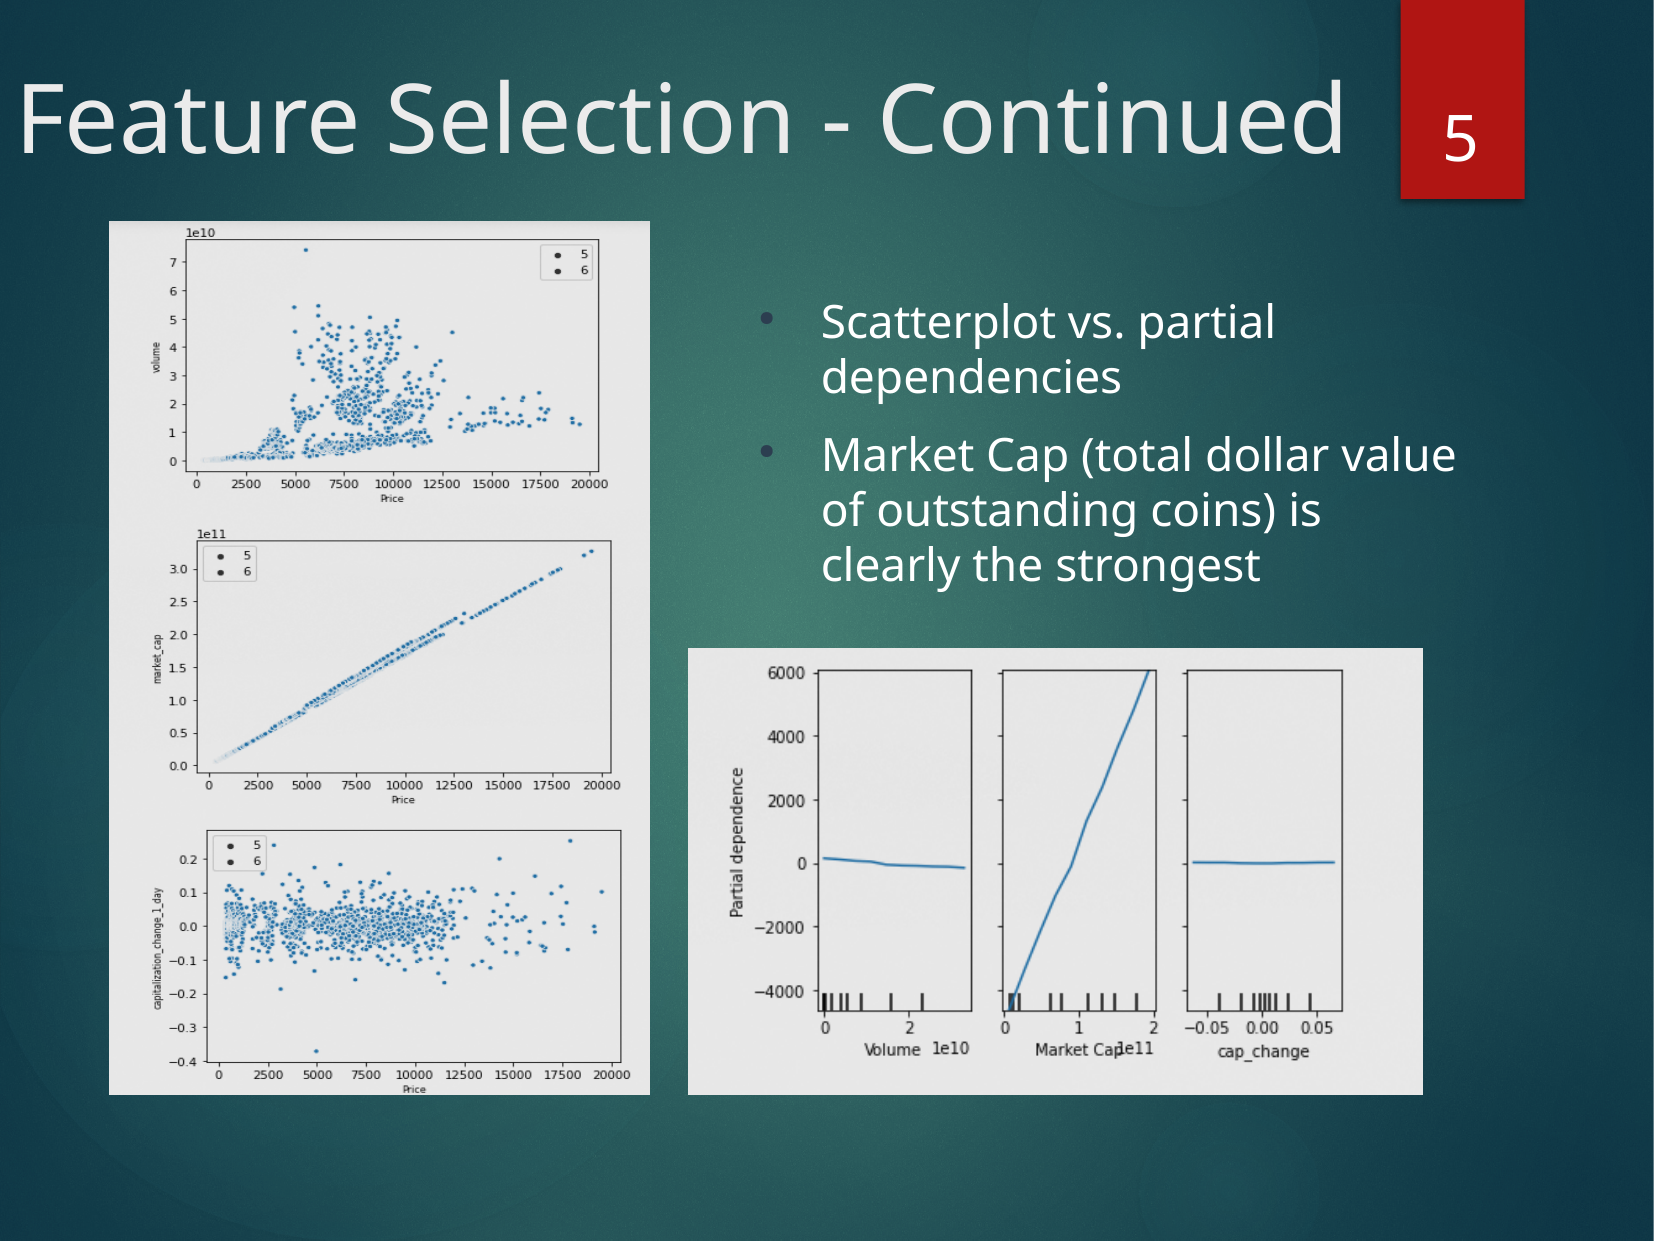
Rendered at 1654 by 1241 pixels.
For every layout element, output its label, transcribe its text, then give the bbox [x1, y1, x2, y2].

title Feature Selection - Continued [0, 49, 1536, 207]
picture [109, 221, 650, 1096]
list Scatterplot vs. partial dependencies Market Cap (total dollar value of outstanding coins) is clearly the strongest [743, 284, 1480, 621]
picture [688, 647, 1424, 1096]
